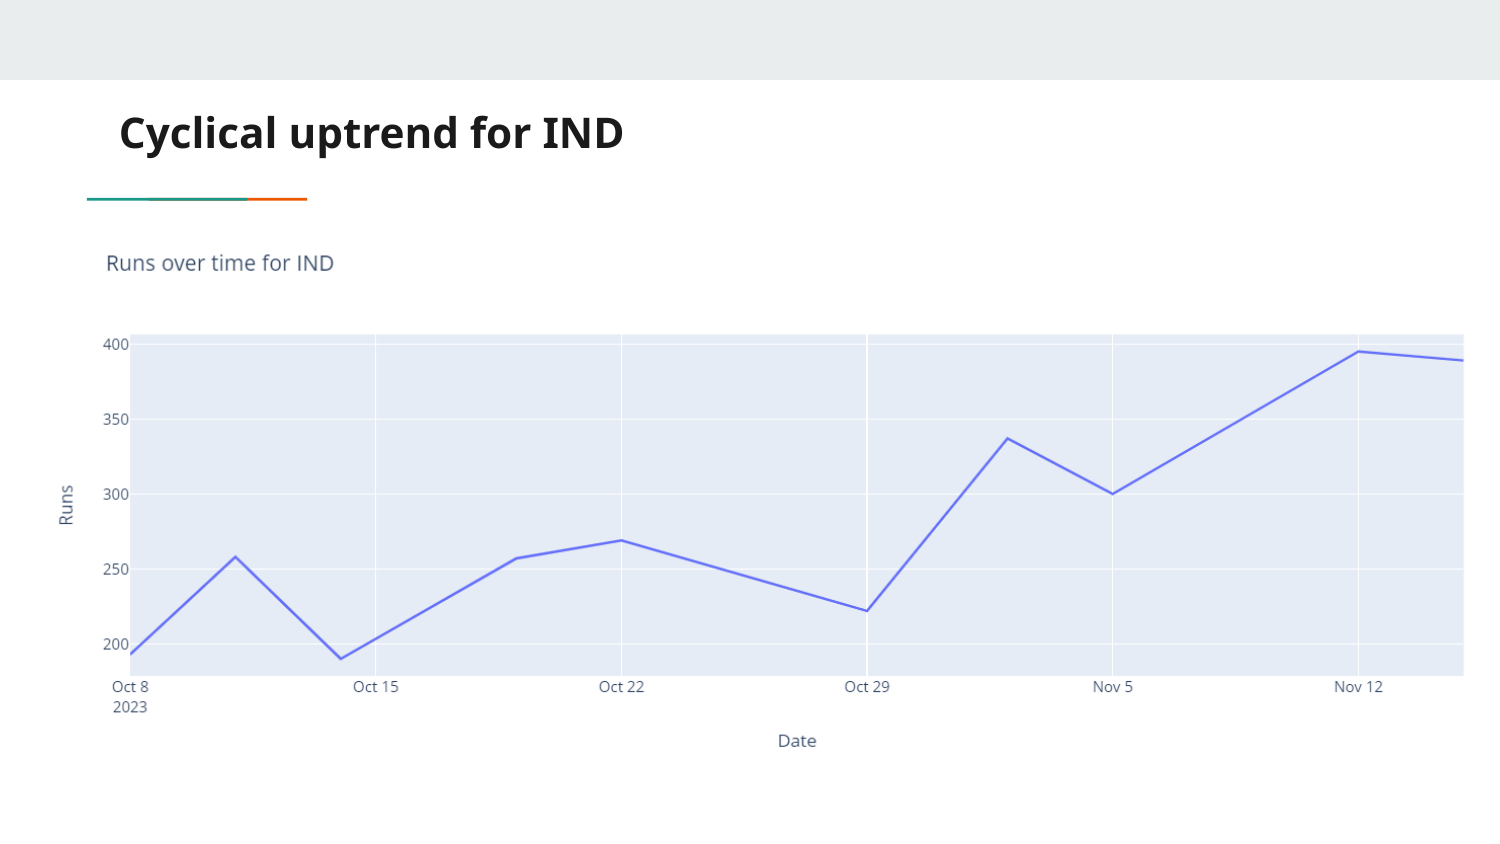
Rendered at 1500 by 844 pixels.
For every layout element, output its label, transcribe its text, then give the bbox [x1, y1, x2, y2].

picture [29, 213, 1500, 761]
title Cyclical uptrend for IND [103, 88, 1366, 177]
